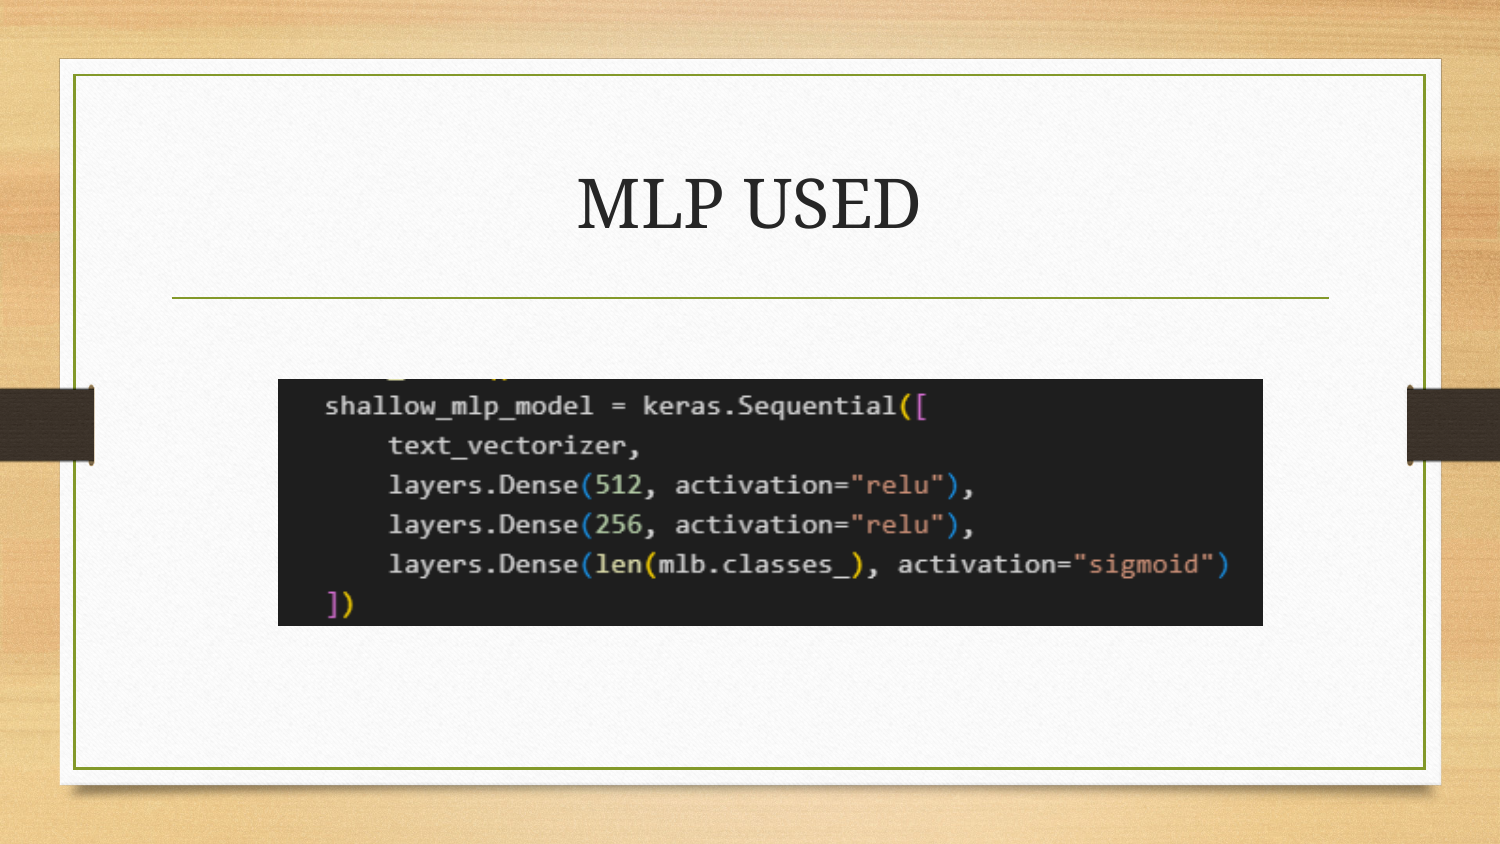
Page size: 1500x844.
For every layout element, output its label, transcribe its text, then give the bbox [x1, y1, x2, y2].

title MLP USED [159, 120, 1341, 282]
picture [0, 0, 1500, 844]
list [277, 379, 1263, 626]
